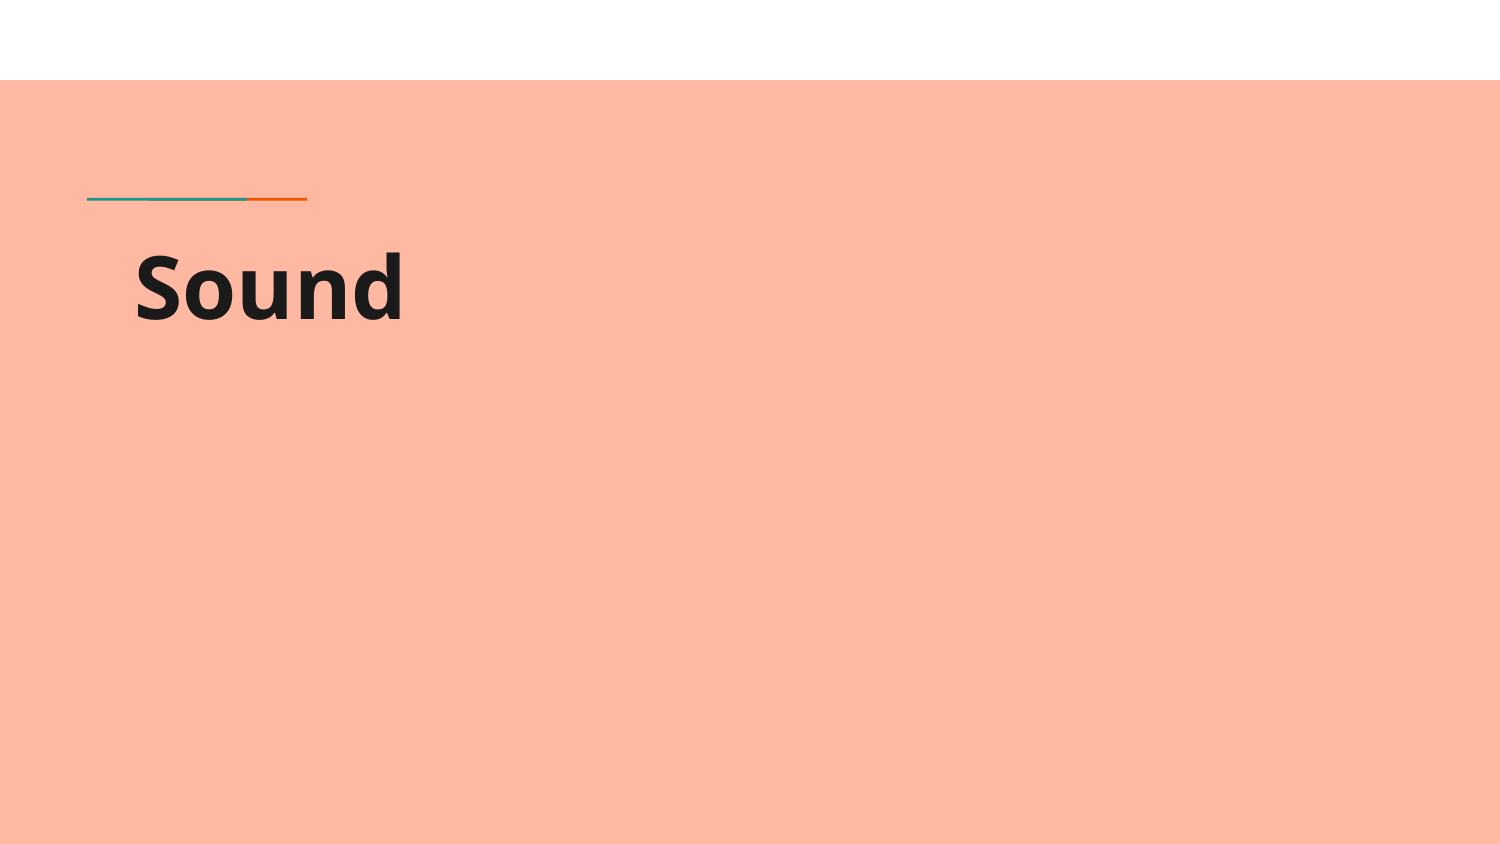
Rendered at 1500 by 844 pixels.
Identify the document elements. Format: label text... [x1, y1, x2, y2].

title Sound [119, 216, 1381, 490]
